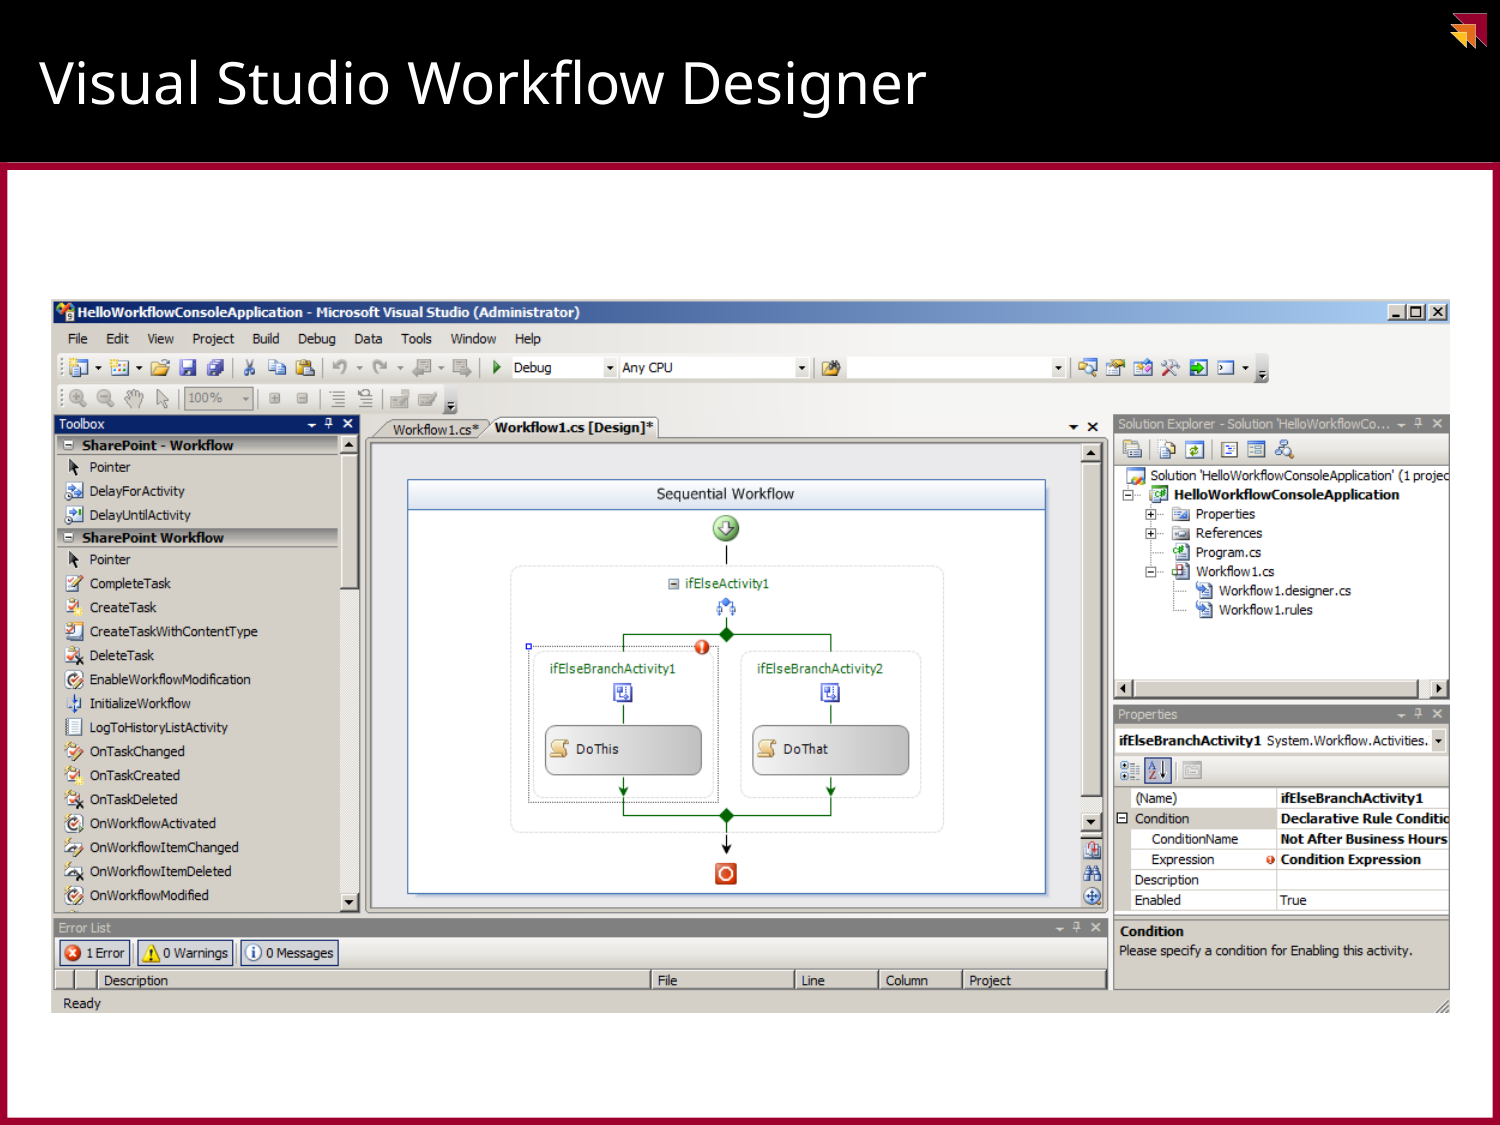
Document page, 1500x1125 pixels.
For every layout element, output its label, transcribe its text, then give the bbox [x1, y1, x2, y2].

picture [1450, 13, 1487, 50]
picture [49, 297, 1451, 1013]
title Visual Studio Workflow Designer [24, 12, 1438, 150]
